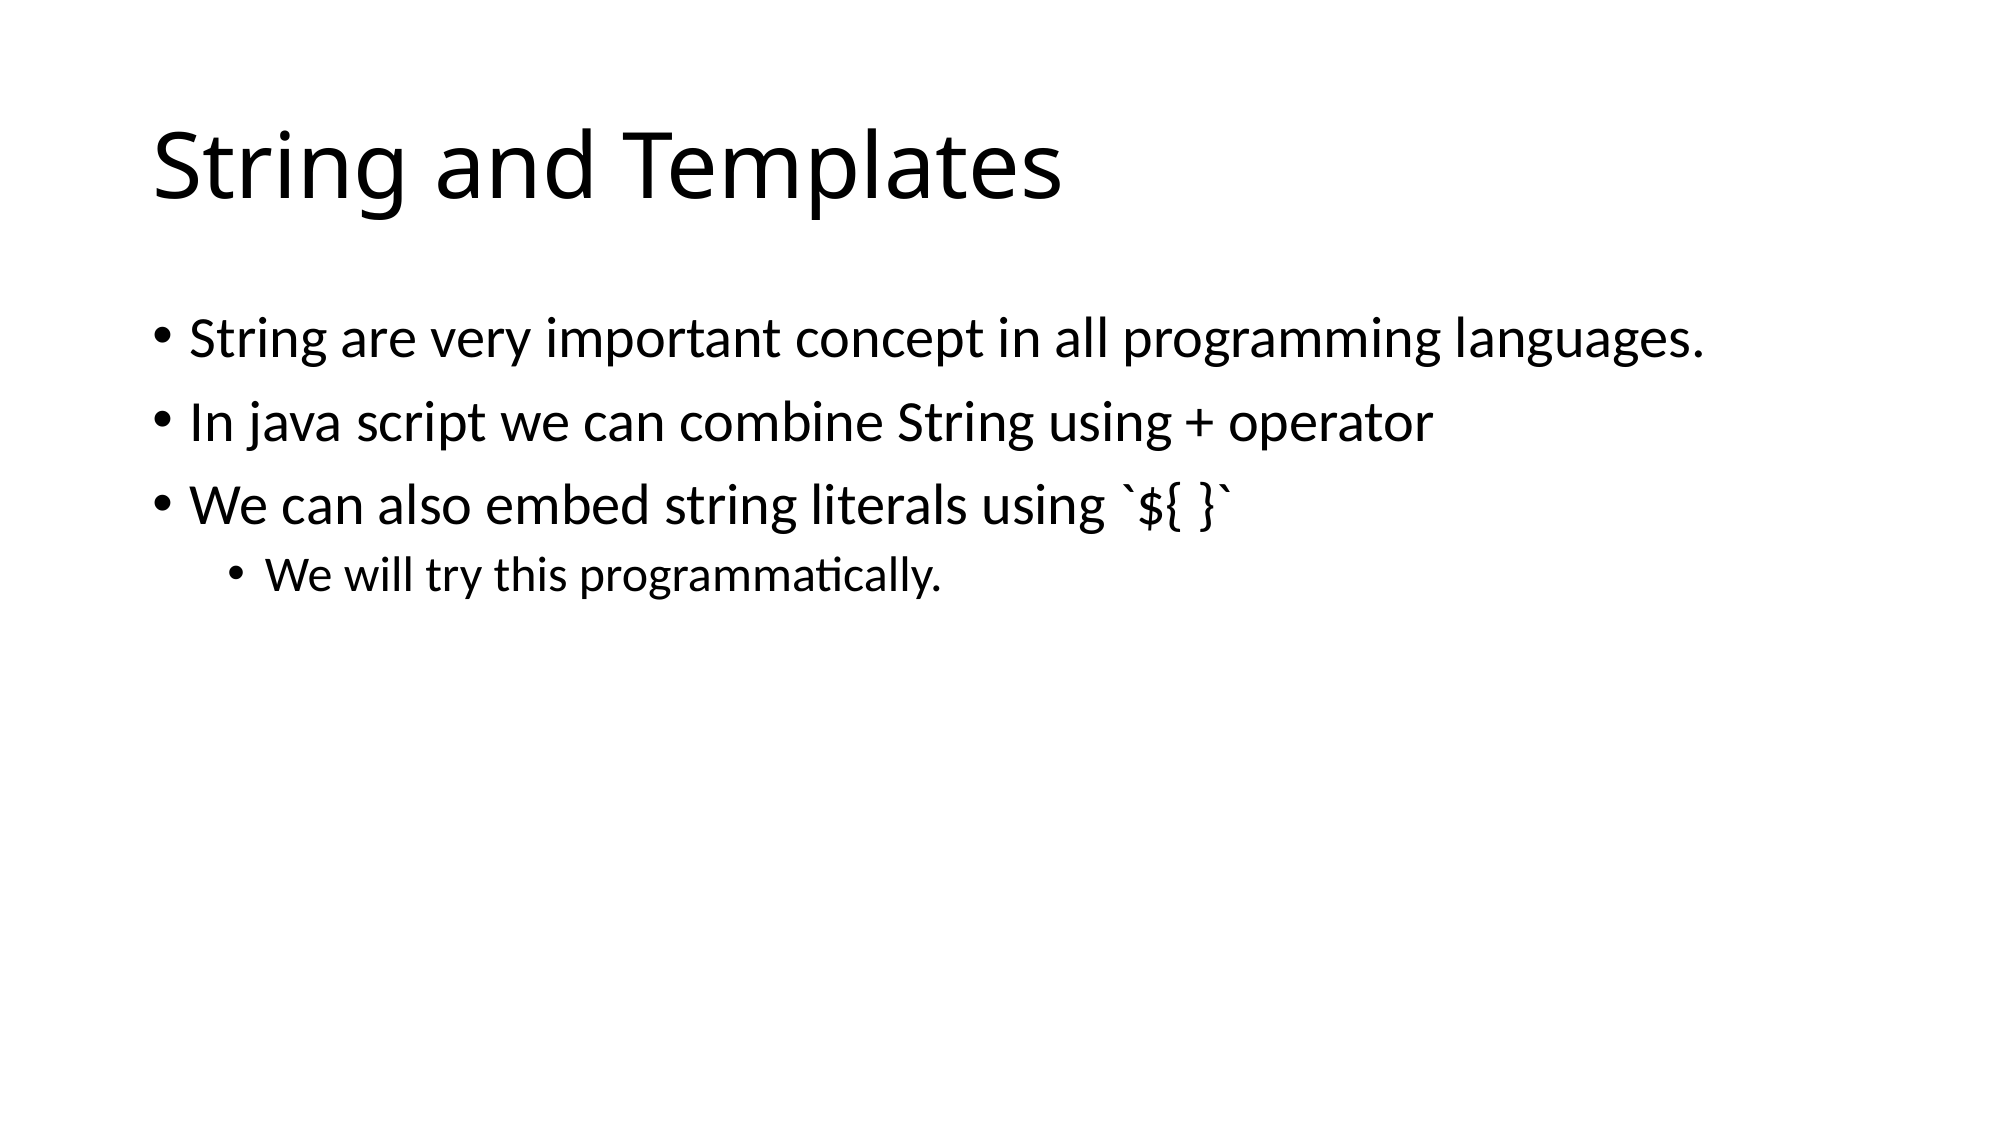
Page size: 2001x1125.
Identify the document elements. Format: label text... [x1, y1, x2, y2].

title String and Templates [137, 59, 1863, 278]
list String are very important concept in all programming languages. In java script we can combine String using + operator We can also embed string literals using `${ }` We will try this programmatically. [137, 299, 1863, 1014]
